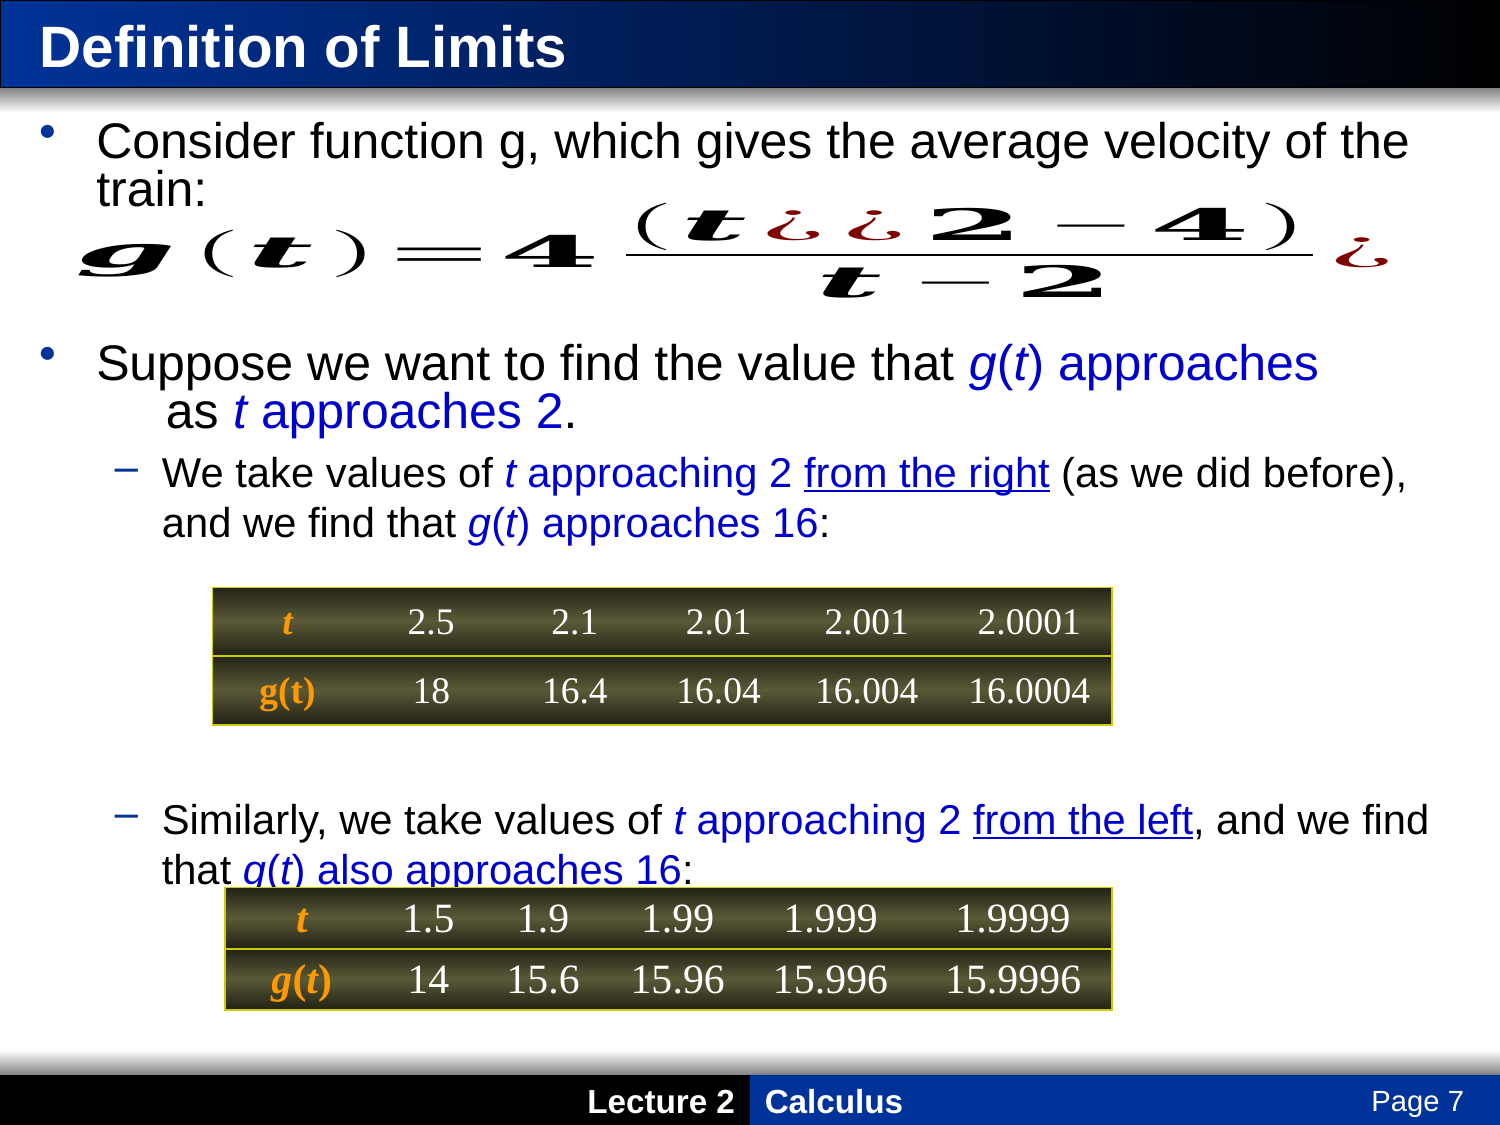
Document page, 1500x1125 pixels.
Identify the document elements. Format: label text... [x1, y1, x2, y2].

table_cell 14 [379, 950, 478, 1009]
table_cell 16.4 [500, 657, 650, 724]
slide_number Page 7 [1337, 1074, 1488, 1125]
table_header t [213, 588, 362, 655]
table_header 1.9 [478, 888, 608, 948]
table_header 2.5 [362, 588, 500, 655]
table_cell 18 [362, 657, 500, 724]
table_header 1.9999 [914, 888, 1111, 948]
table_cell 15.96 [608, 950, 747, 1009]
table_header 2.001 [787, 588, 946, 655]
table_header 1.5 [379, 888, 478, 948]
title Definition of Limits [24, 12, 1500, 75]
table_cell 15.9996 [914, 950, 1111, 1009]
table_header 2.0001 [946, 588, 1111, 655]
table_cell 15.996 [747, 950, 914, 1009]
table_cell g(t) [226, 950, 379, 1009]
table_cell 16.004 [787, 657, 946, 724]
table_header 2.01 [650, 588, 787, 655]
table_cell 16.0004 [946, 657, 1111, 724]
table_header 1.99 [608, 888, 747, 948]
table_cell 15.6 [478, 950, 608, 1009]
table_header t [226, 888, 379, 948]
list Consider function g, which gives the average velocity of the train: Suppose we want to find the value that g(t) approaches as t approaches 2. We take values of t approaching 2 from the right (as we did before), and we find that g(t) approaches 16: Similarly, we take values of t approaching 2 from the left, and we find that g(t) also approaches 16: [24, 112, 1475, 1025]
table_cell g(t) [213, 657, 362, 724]
table_cell 16.04 [650, 657, 787, 724]
table_header 1.999 [747, 888, 914, 948]
table_header 2.1 [500, 588, 650, 655]
